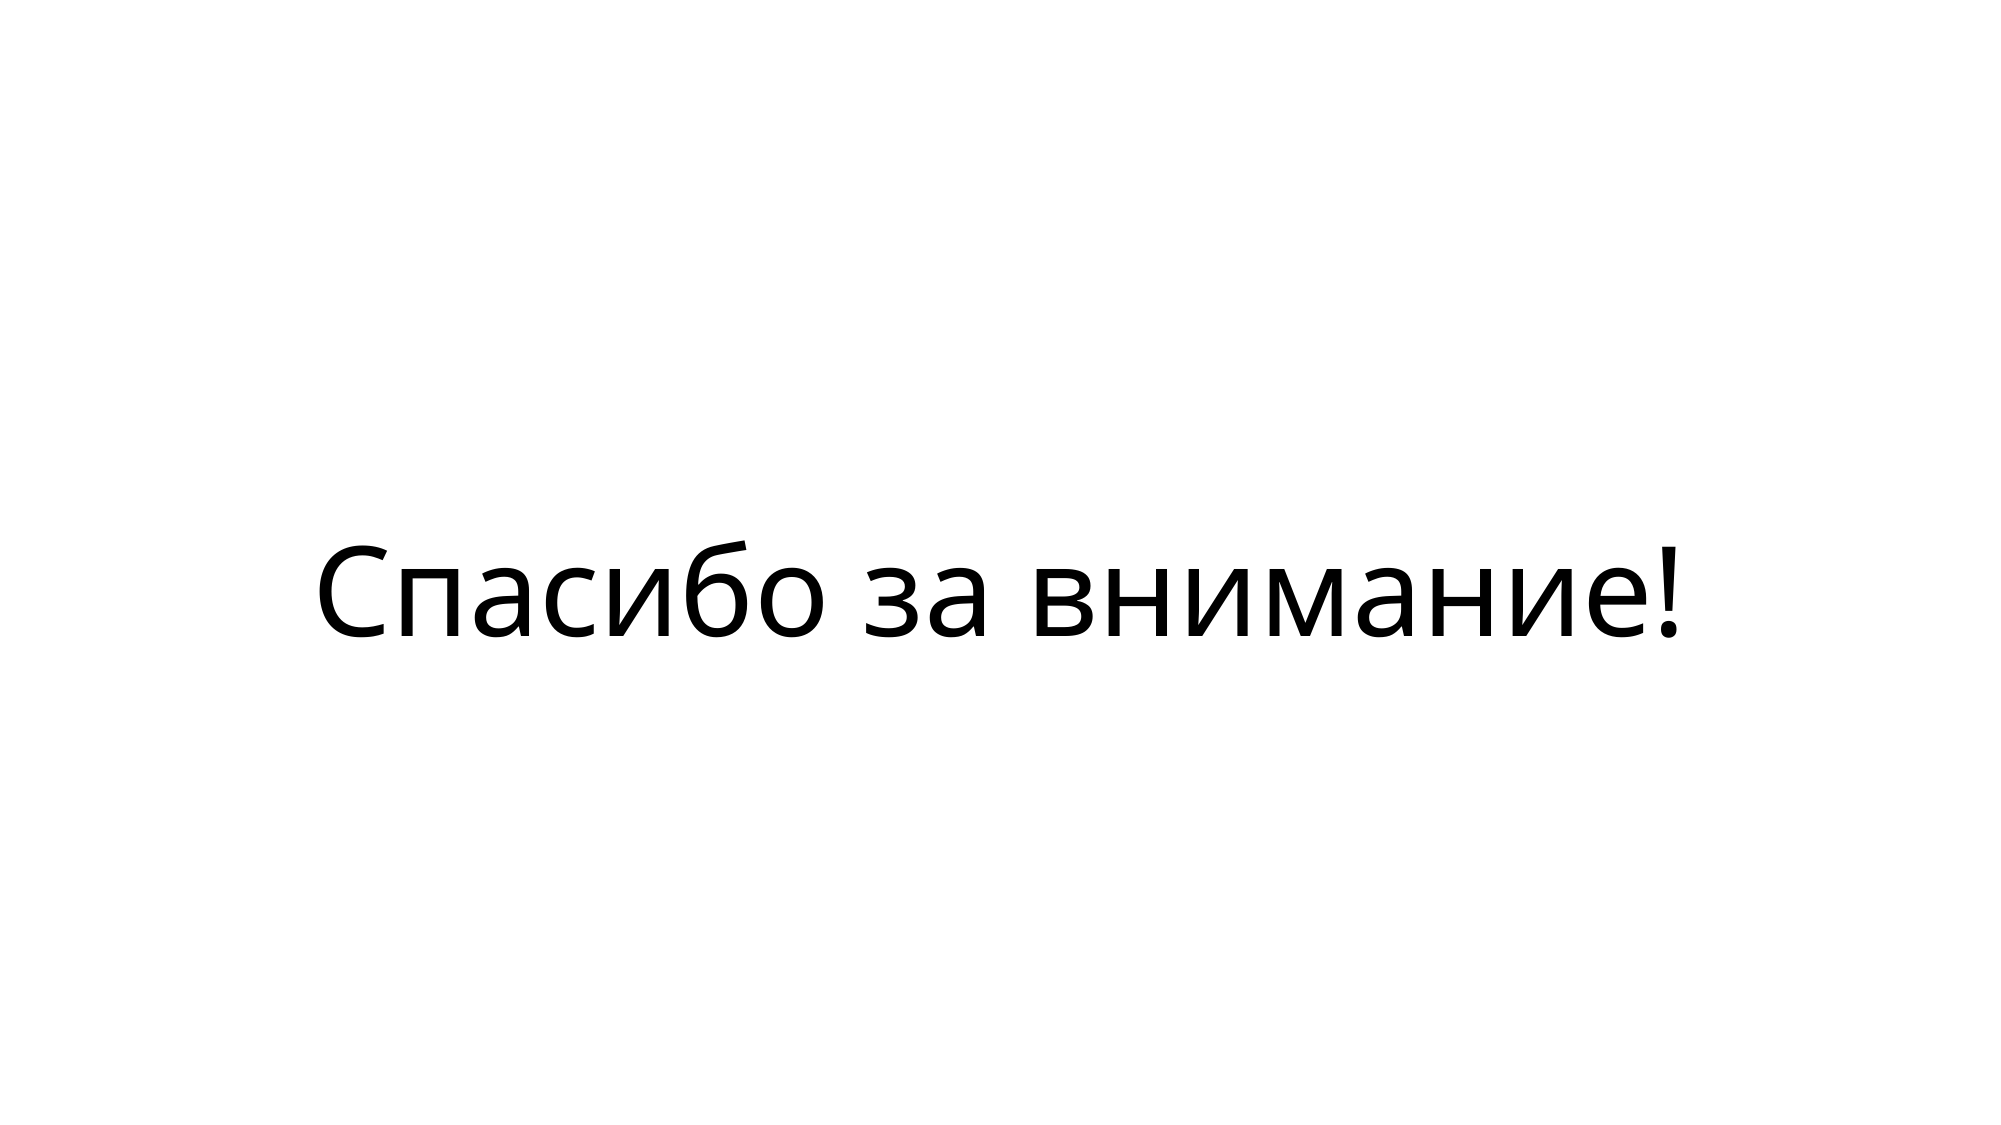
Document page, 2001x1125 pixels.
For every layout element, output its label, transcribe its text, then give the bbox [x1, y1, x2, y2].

title Спасибо за внимание! [249, 184, 1750, 671]
